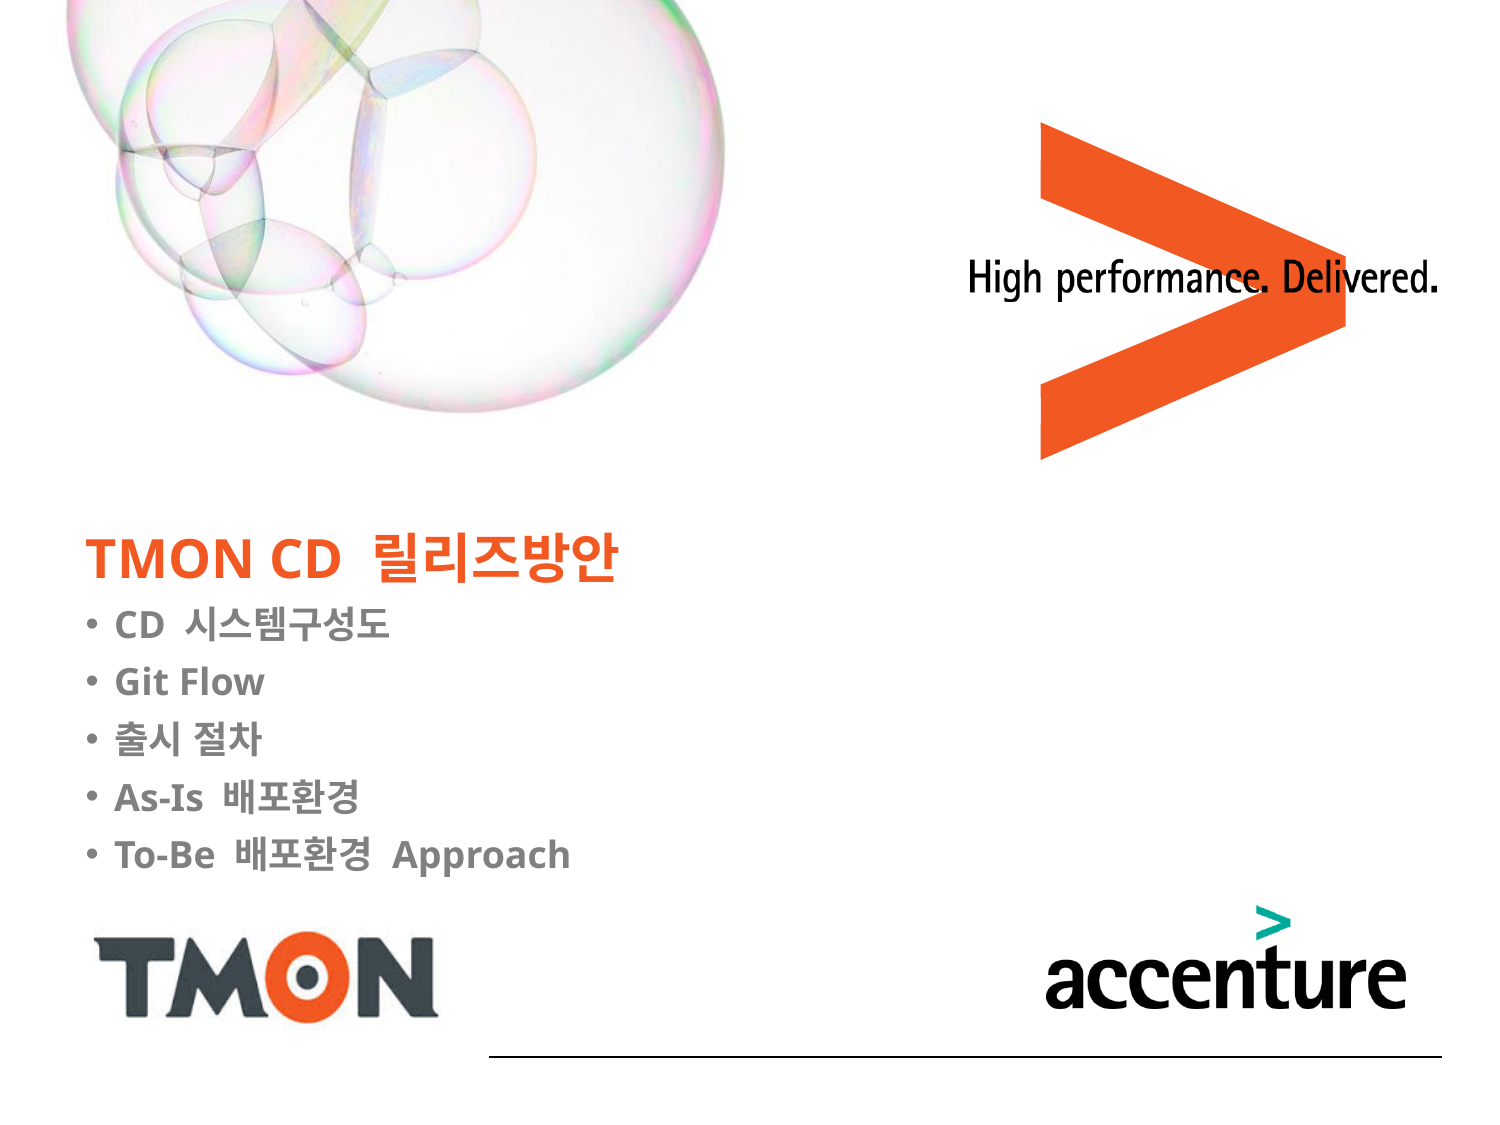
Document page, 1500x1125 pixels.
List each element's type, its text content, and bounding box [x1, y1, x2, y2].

picture [0, 0, 756, 515]
picture [52, 870, 489, 1084]
picture [1046, 905, 1406, 1009]
picture [970, 259, 1437, 302]
list CD 시스템구성도 Git Flow 출시 절차 As-Is 배포환경 To-Be 배포환경 Approach [70, 598, 1040, 885]
title TMON CD 릴리즈방안 [70, 517, 1040, 598]
